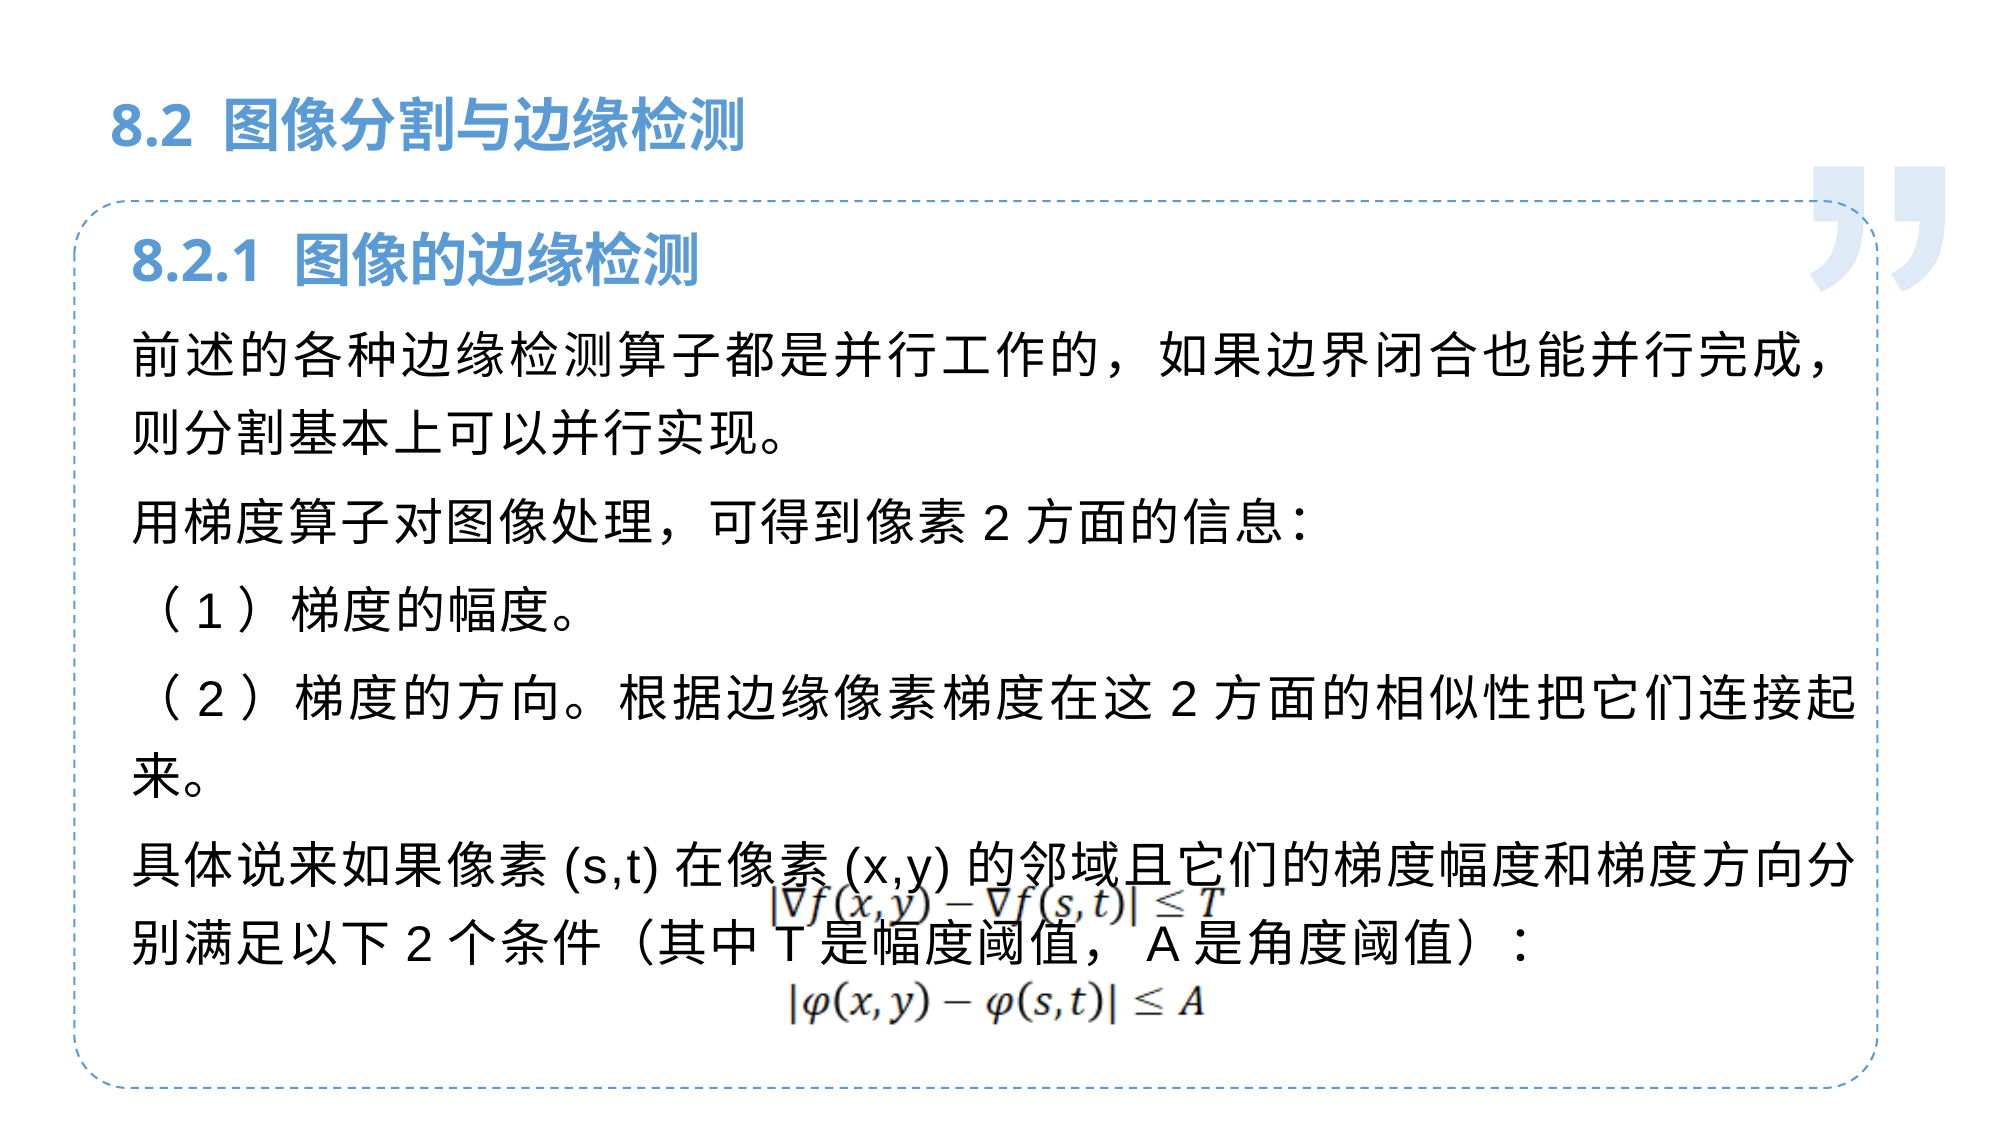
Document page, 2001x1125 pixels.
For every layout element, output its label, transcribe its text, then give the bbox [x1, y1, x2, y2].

text_box 8.2 图像分割与边缘检测 [99, 78, 905, 167]
text_box [73, 200, 1879, 1089]
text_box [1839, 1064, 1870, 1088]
text_box 8.2.1 图像的边缘检测 [120, 213, 926, 302]
picture [668, 852, 1324, 1067]
text_box [1813, 166, 1865, 216]
text_box [1890, 166, 1946, 292]
